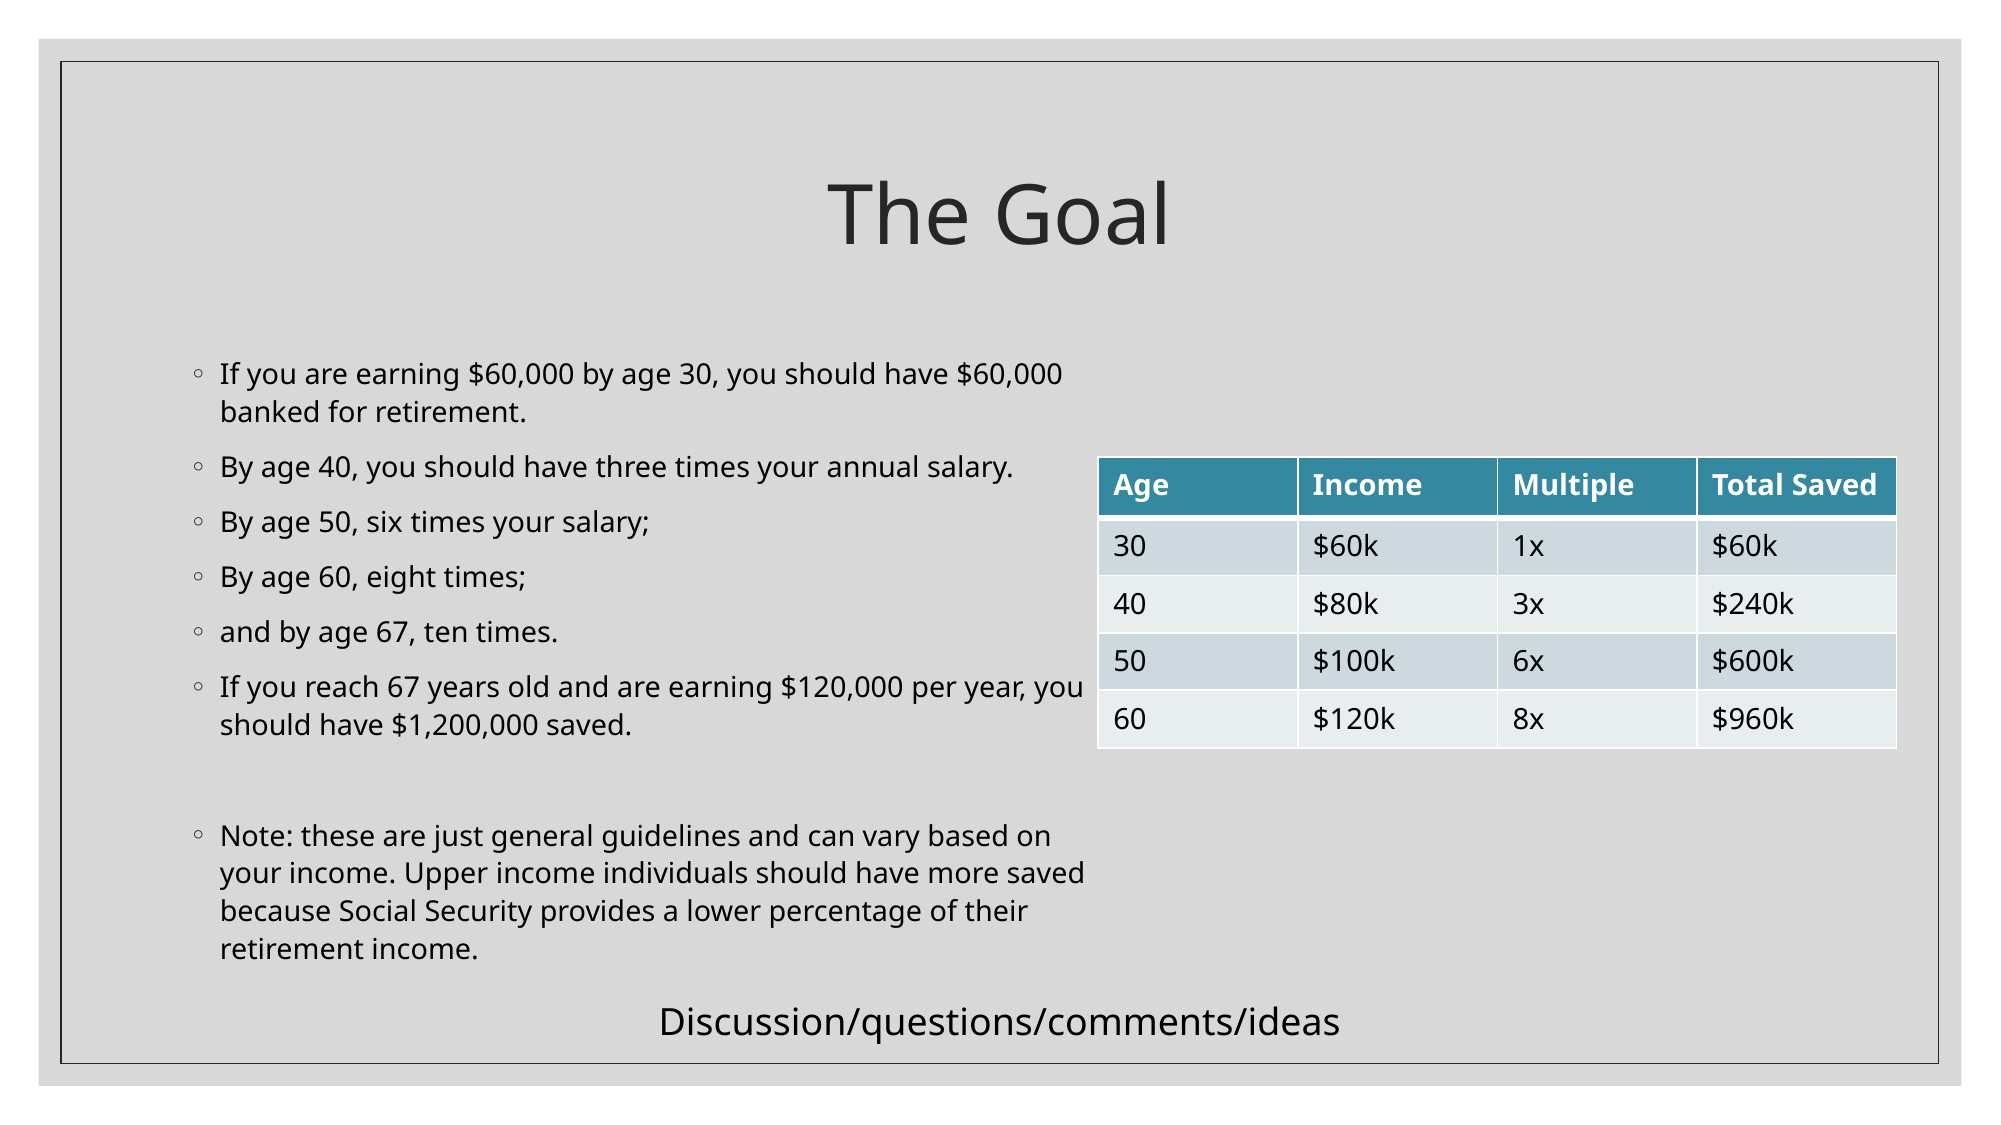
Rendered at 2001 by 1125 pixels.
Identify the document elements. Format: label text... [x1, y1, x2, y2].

table_cell 6x [1498, 634, 1696, 689]
table_cell $240k [1698, 576, 1896, 632]
table_cell $80k [1299, 576, 1497, 632]
table_cell 30 [1099, 521, 1297, 575]
table_cell $100k [1299, 634, 1497, 689]
title The Goal [174, 105, 1825, 331]
table_header Multiple [1498, 458, 1696, 515]
text_box Discussion/questions/comments/ideas [643, 991, 1357, 1051]
table_cell $960k [1698, 691, 1896, 747]
table_cell 3x [1498, 576, 1696, 632]
table_cell $600k [1698, 634, 1896, 689]
table_header Age [1099, 458, 1297, 515]
table_cell 8x [1498, 691, 1696, 747]
table_cell 50 [1099, 634, 1297, 689]
table_header Income [1299, 458, 1497, 515]
list If you are earning $60,000 by age 30, you should have $60,000 banked for retirement. By age 40, you should have three times your annual salary. By age 50, six times your salary; By age 60, eight times; and by age 67, ten times. If you reach 67 years old and are earning $120,000 per year, you should have $1,200,000 saved. Note: these are just general guidelines and can vary based on your income. Upper income individuals should have more saved because Social Security provides a lower percentage of their retirement income. [174, 345, 1119, 977]
table_cell $60k [1698, 521, 1896, 575]
table_cell $60k [1299, 521, 1497, 575]
table_header Total Saved [1698, 458, 1896, 515]
table_cell 1x [1498, 521, 1696, 575]
table_cell 40 [1099, 576, 1297, 632]
table_cell $120k [1299, 691, 1497, 747]
table_cell 60 [1099, 691, 1297, 747]
